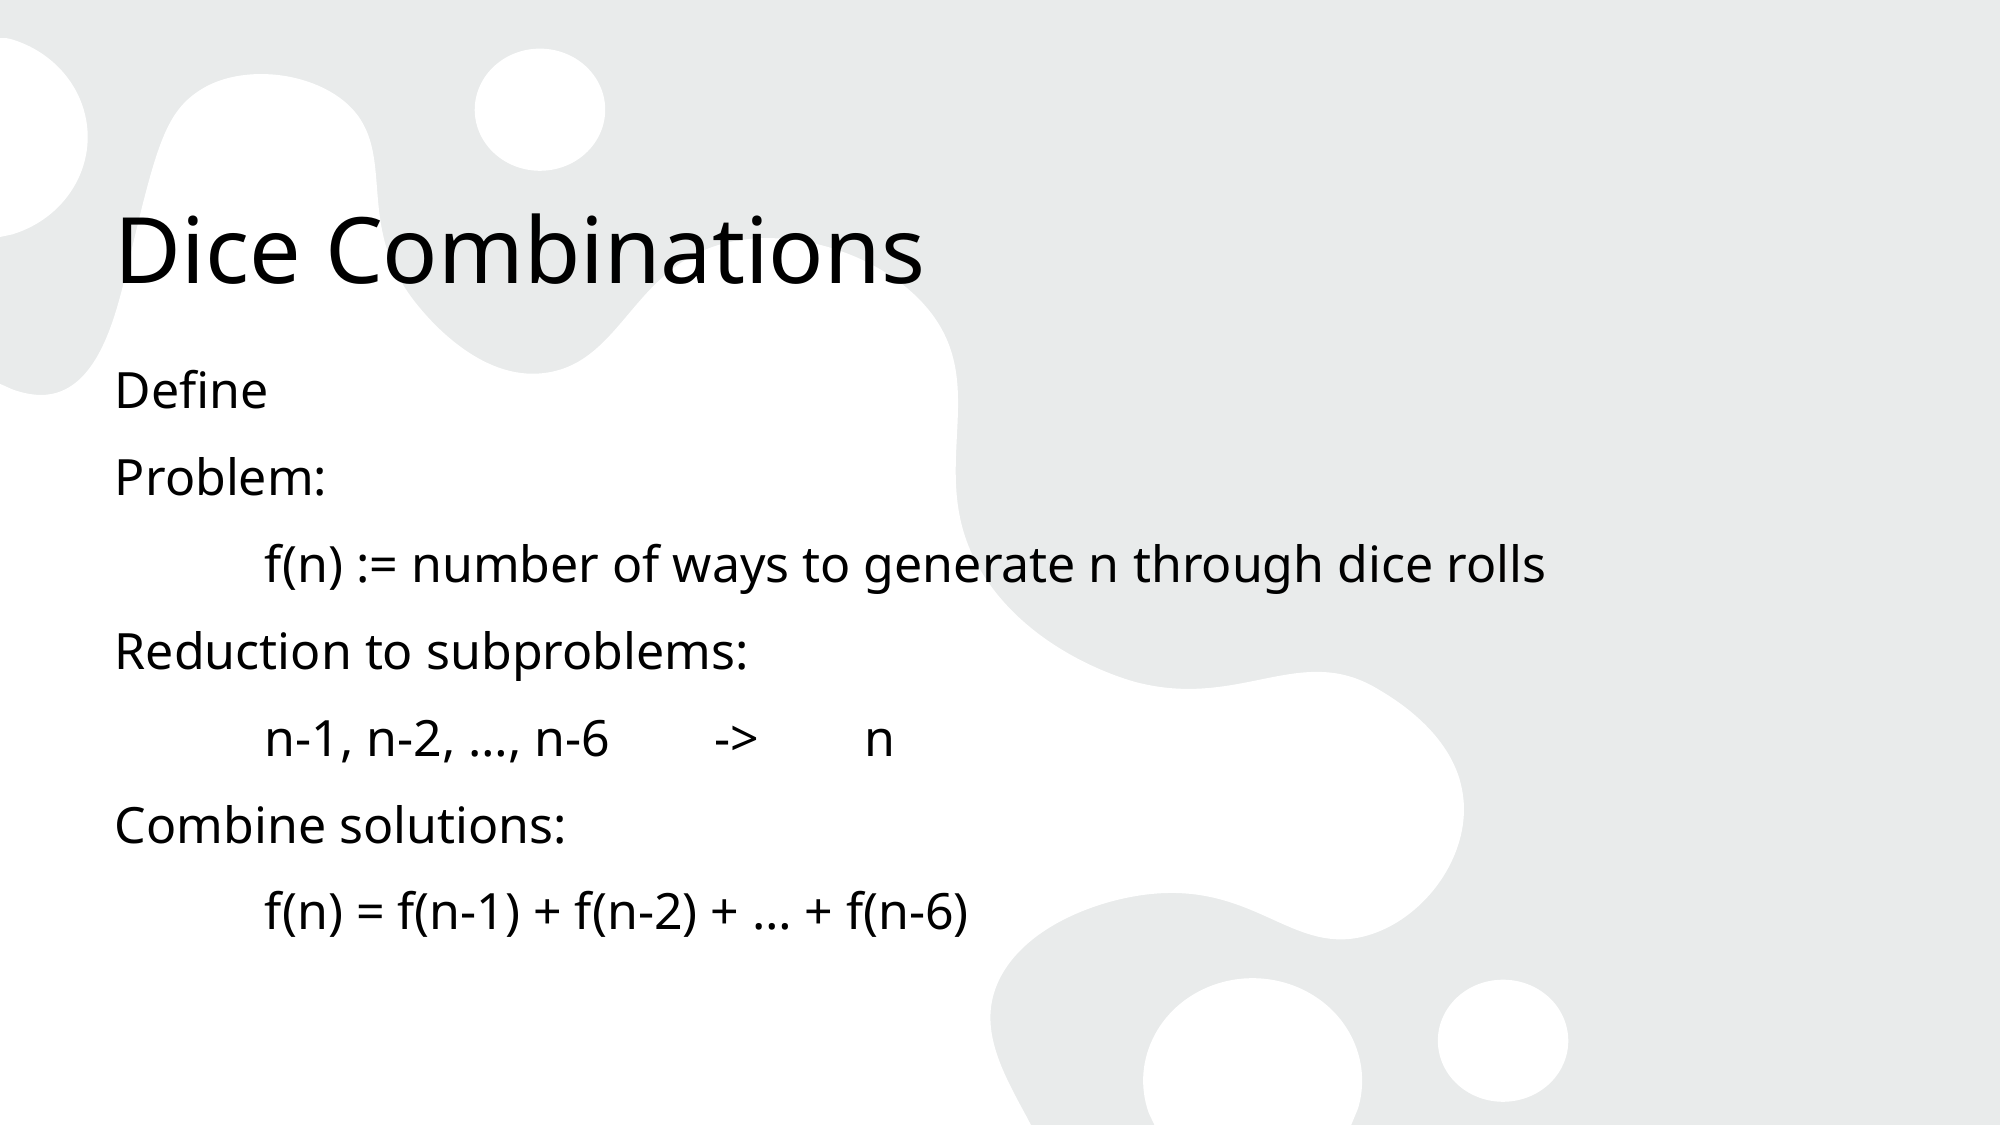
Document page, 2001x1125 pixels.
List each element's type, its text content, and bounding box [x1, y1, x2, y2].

title Dice Combinations [99, 91, 1900, 309]
list Define Problem: f(n) := number of ways to generate n through dice rolls Reduction to subproblems: n-1, n-2, …, n-6 -> n Combine solutions: f(n) = f(n-1) + f(n-2) + … + f(n-6) [99, 345, 1900, 1008]
